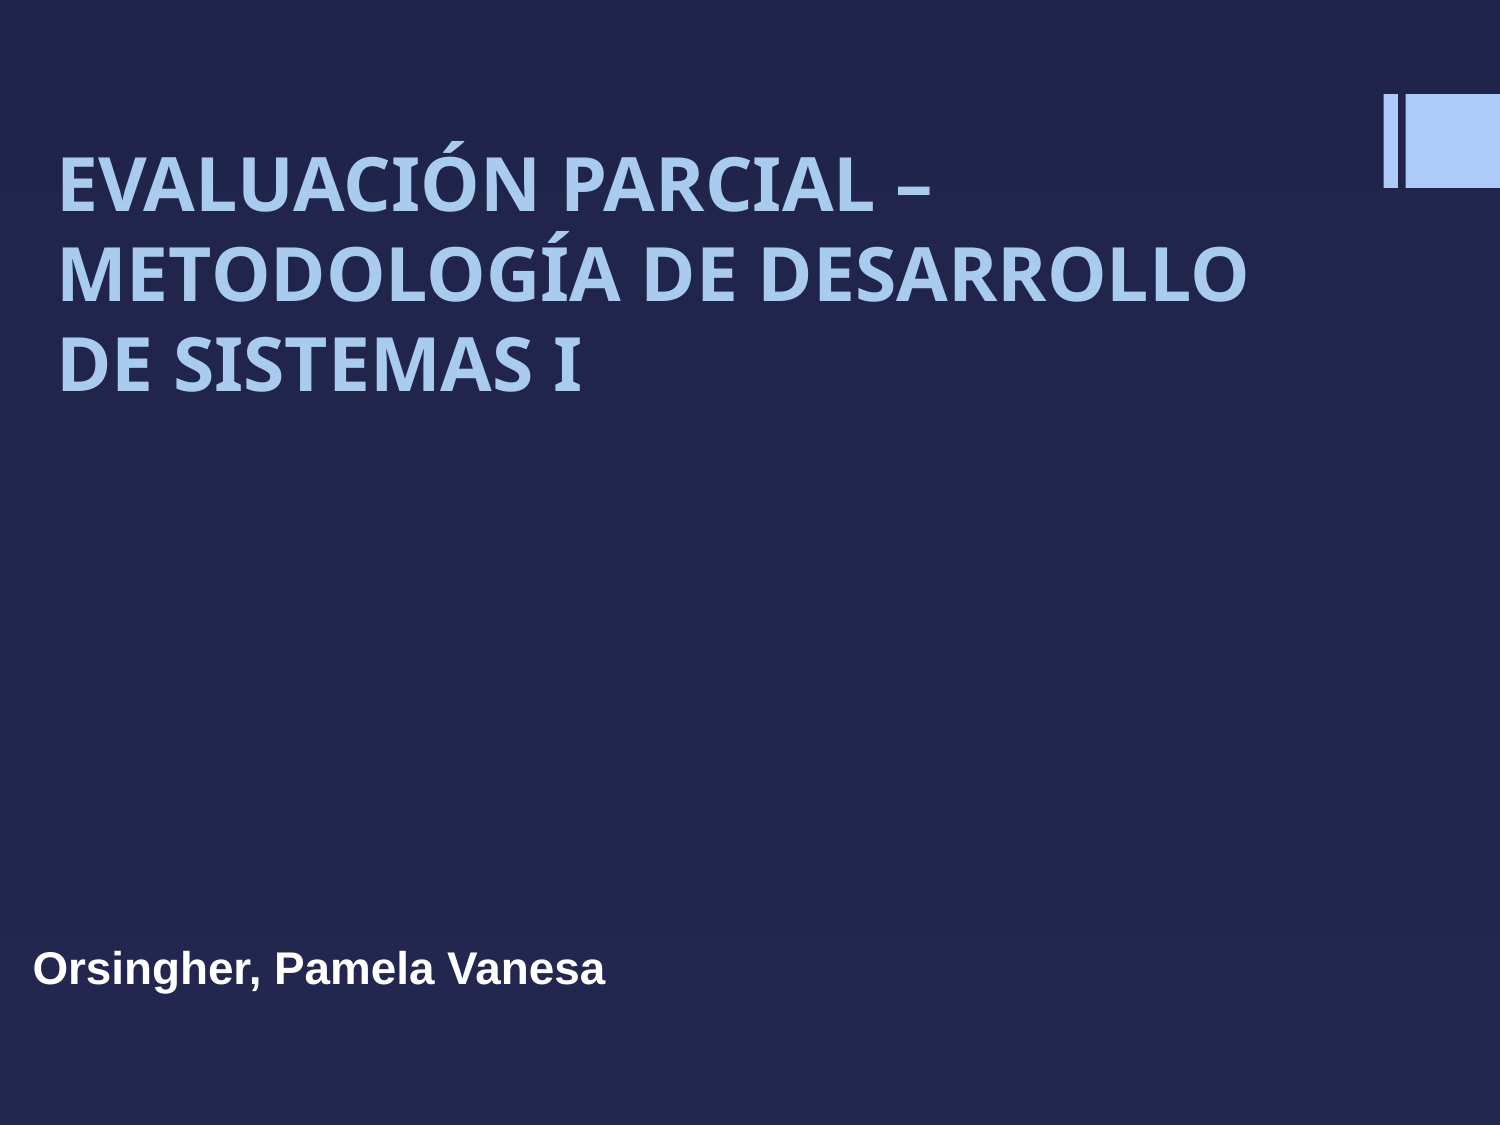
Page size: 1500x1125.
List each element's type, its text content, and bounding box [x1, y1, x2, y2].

title EVALUACIÓN PARCIAL – METODOLOGÍA DE DESARROLLO DE SISTEMAS I [41, 113, 1365, 414]
subtitle Orsingher, Pamela Vanesa [17, 931, 869, 1035]
